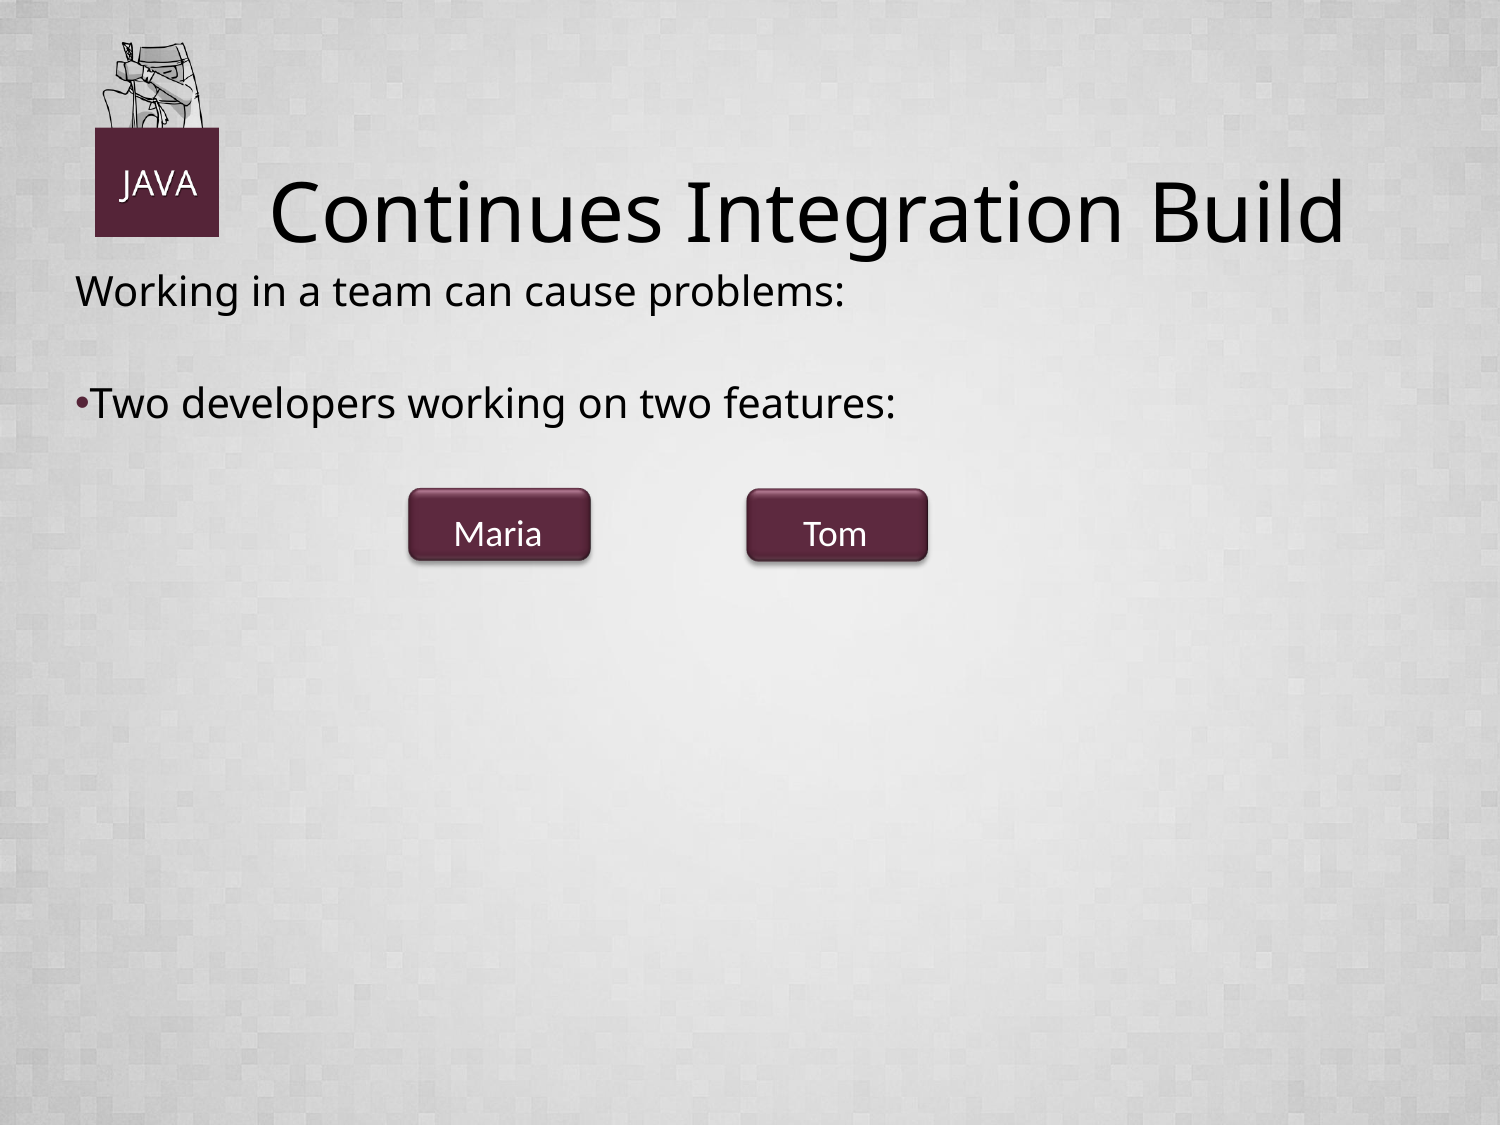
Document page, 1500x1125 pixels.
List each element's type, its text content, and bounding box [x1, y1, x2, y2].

title Continues Integration Build [253, 90, 1500, 279]
text_box Working in a team can cause problems: Two developers working on two features: [60, 231, 1395, 657]
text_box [399, 483, 600, 574]
picture [0, 0, 1500, 1125]
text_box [736, 483, 937, 575]
